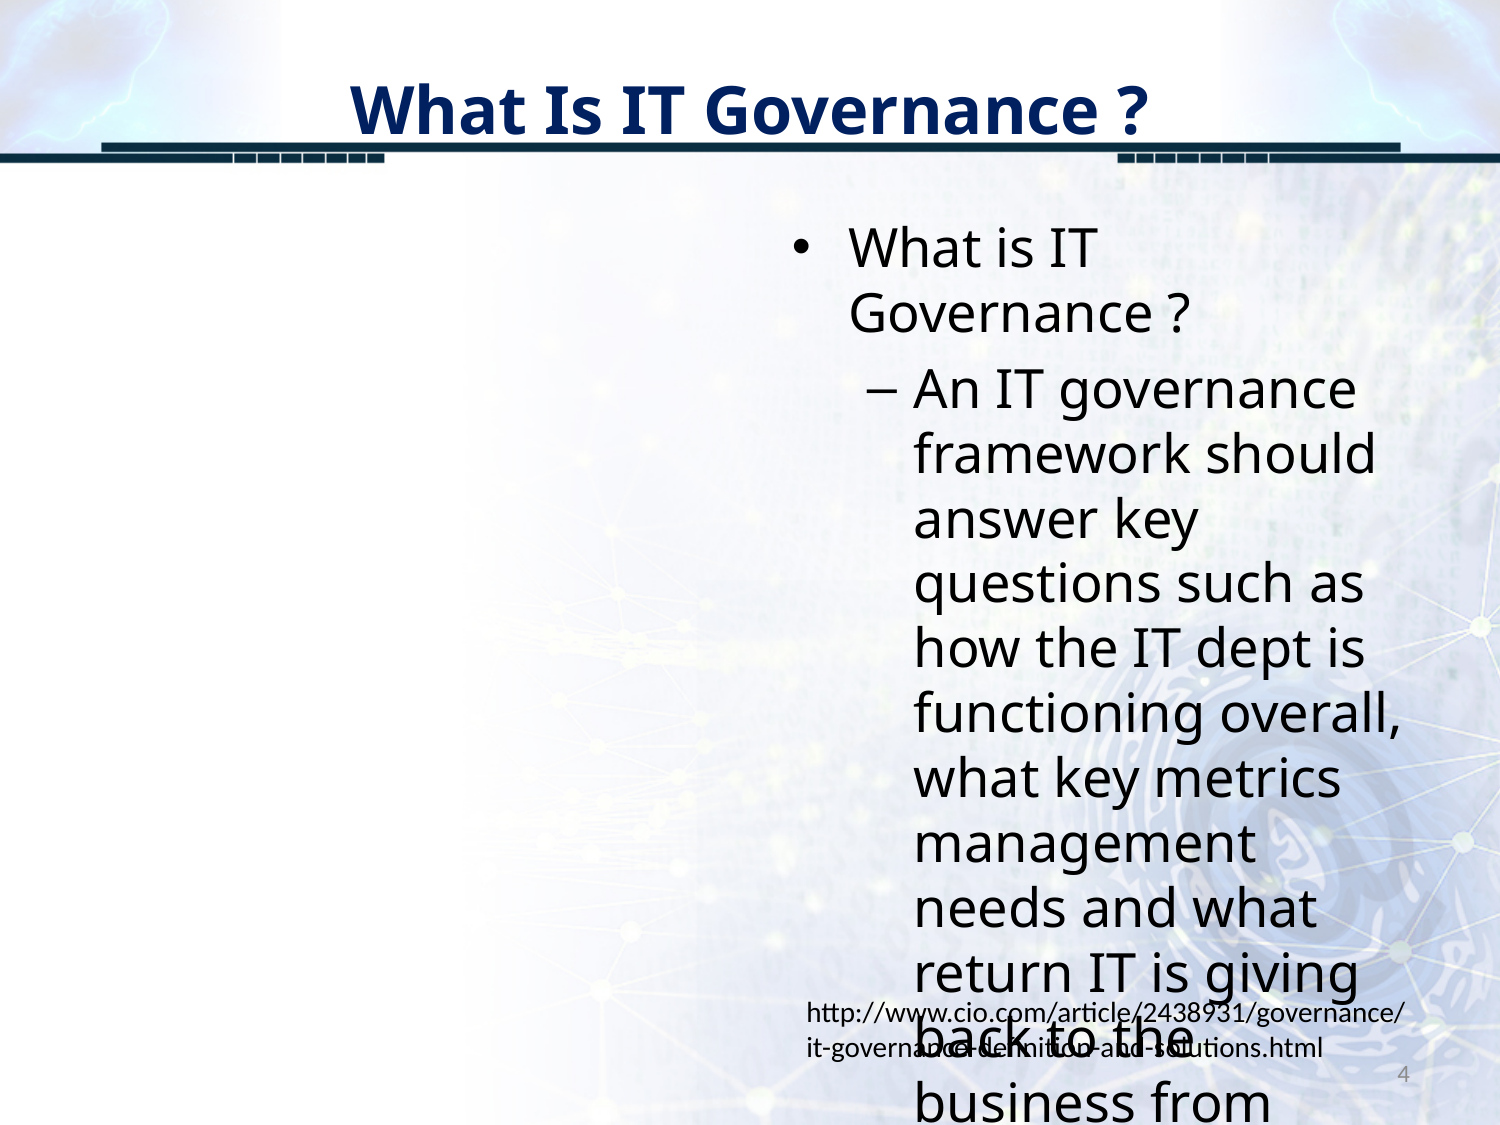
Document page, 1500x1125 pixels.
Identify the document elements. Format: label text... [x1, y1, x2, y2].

slide_number 4 [1074, 1071, 1425, 1103]
list What is IT Governance ? An IT governance framework should answer key questions such as how the IT dept is functioning overall, what key metrics management needs and what return IT is giving back to the business from investments [776, 205, 1432, 1023]
text_box http://www.cio.com/article/2438931/governance/it-governance-definition-and-solutions.html [791, 985, 1444, 1071]
picture [0, 0, 1500, 1125]
title What Is IT Governance ? [75, 34, 1425, 182]
